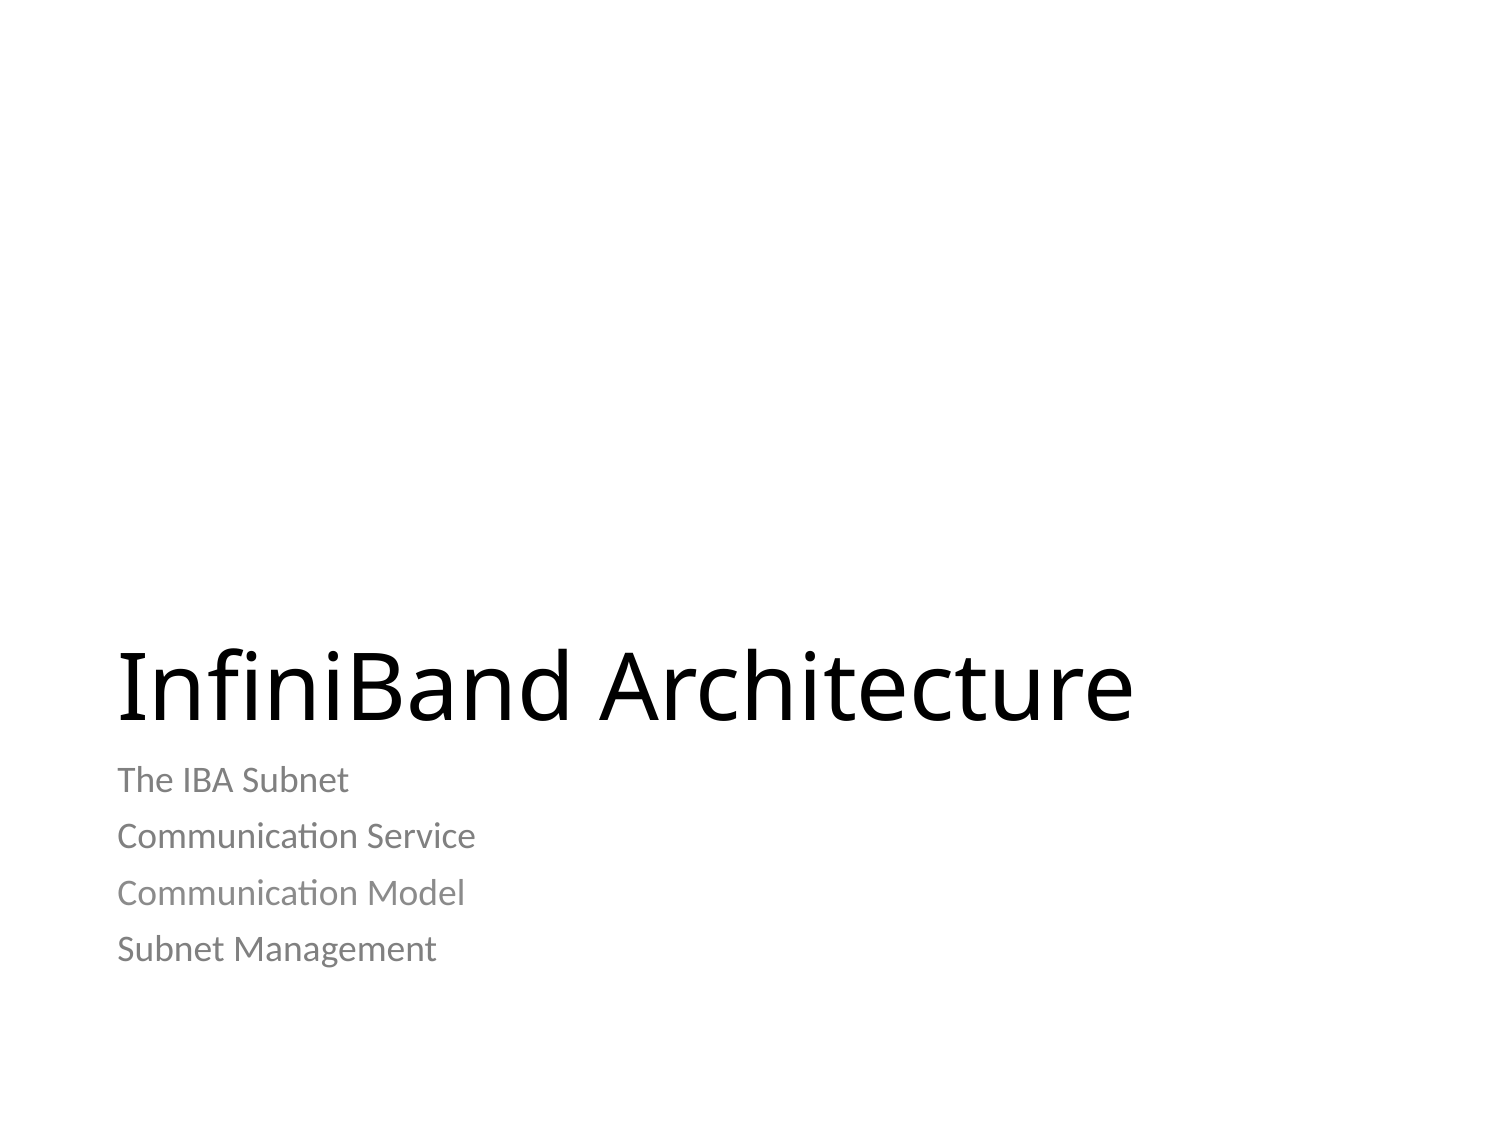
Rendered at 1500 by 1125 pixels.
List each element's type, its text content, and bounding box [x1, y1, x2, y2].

title InfiniBand Architecture [102, 280, 1397, 749]
list The IBA Subnet Communication Service Communication Model Subnet Management [102, 752, 1397, 999]
